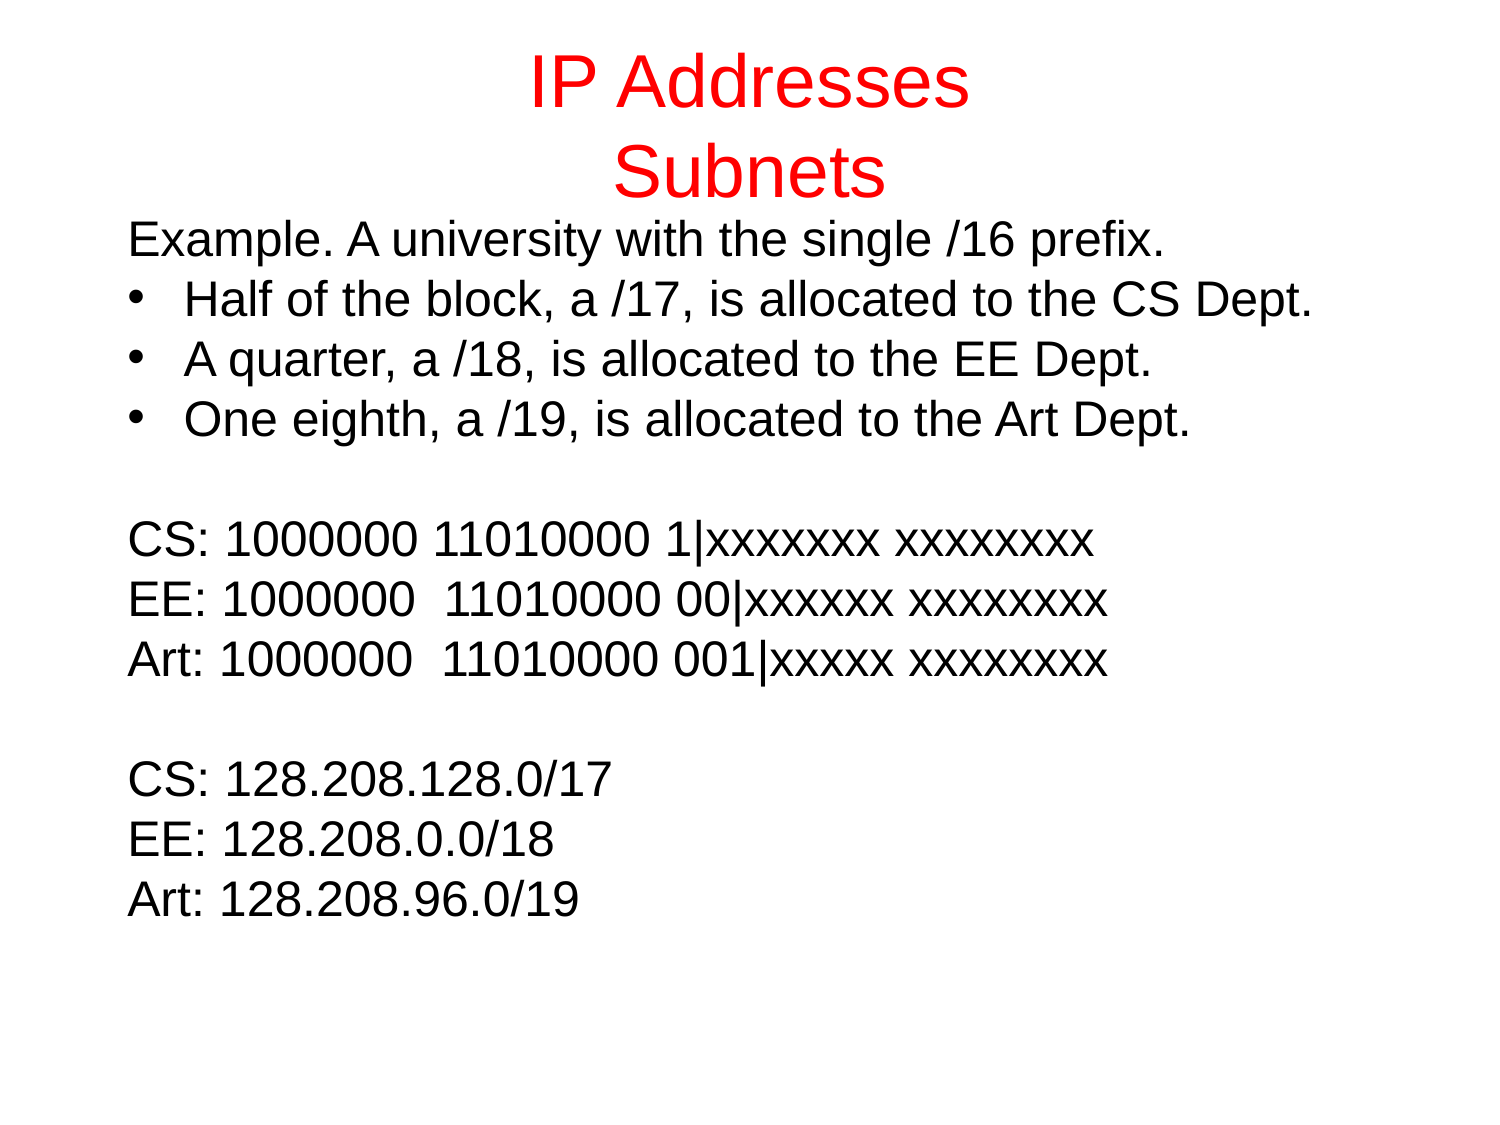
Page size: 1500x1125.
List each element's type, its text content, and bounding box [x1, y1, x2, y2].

text_box Example. A university with the single /16 prefix. Half of the block, a /17, is allocated to the CS Dept. A quarter, a /18, is allocated to the EE Dept. One eighth, a /19, is allocated to the Art Dept. CS: 1000000 11010000 1|xxxxxxx xxxxxxxx EE: 1000000 11010000 00|xxxxxx xxxxxxxx Art: 1000000 11010000 001|xxxxx xxxxxxxx CS: 128.208.128.0/17 EE: 128.208.0.0/18 Art: 128.208.96.0/19 [112, 198, 1388, 934]
title IP Addresses Subnets [0, 0, 1500, 245]
